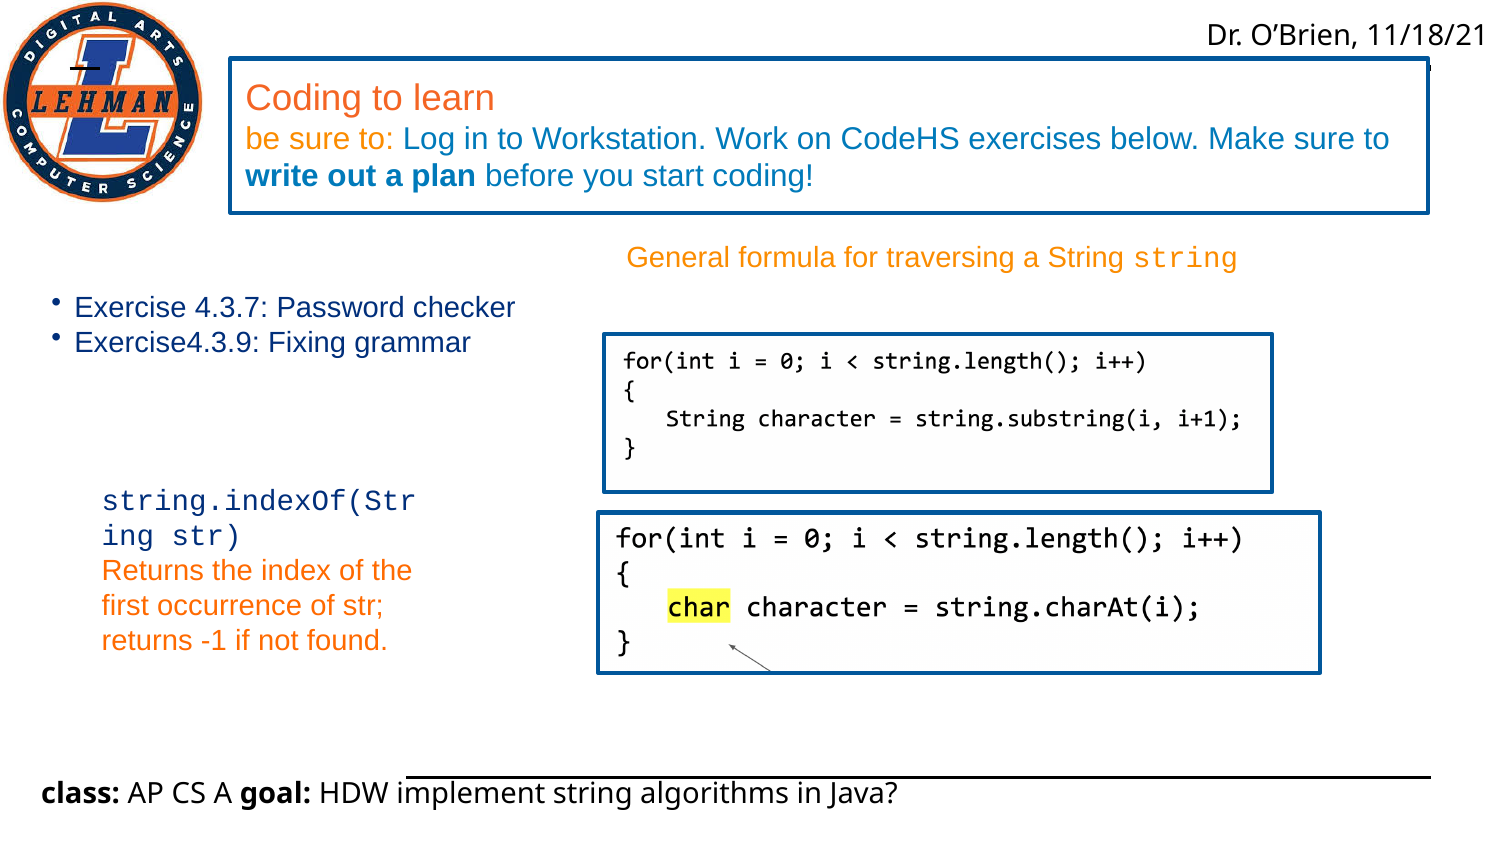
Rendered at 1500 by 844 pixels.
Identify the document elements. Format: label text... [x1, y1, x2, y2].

picture [0, 0, 204, 204]
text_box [51, 238, 1500, 726]
title Coding to learn be sure to: Log in to Workstation. Work on CodeHS exercises below. Make sure to write out a plan before you start coding! [229, 58, 1429, 214]
